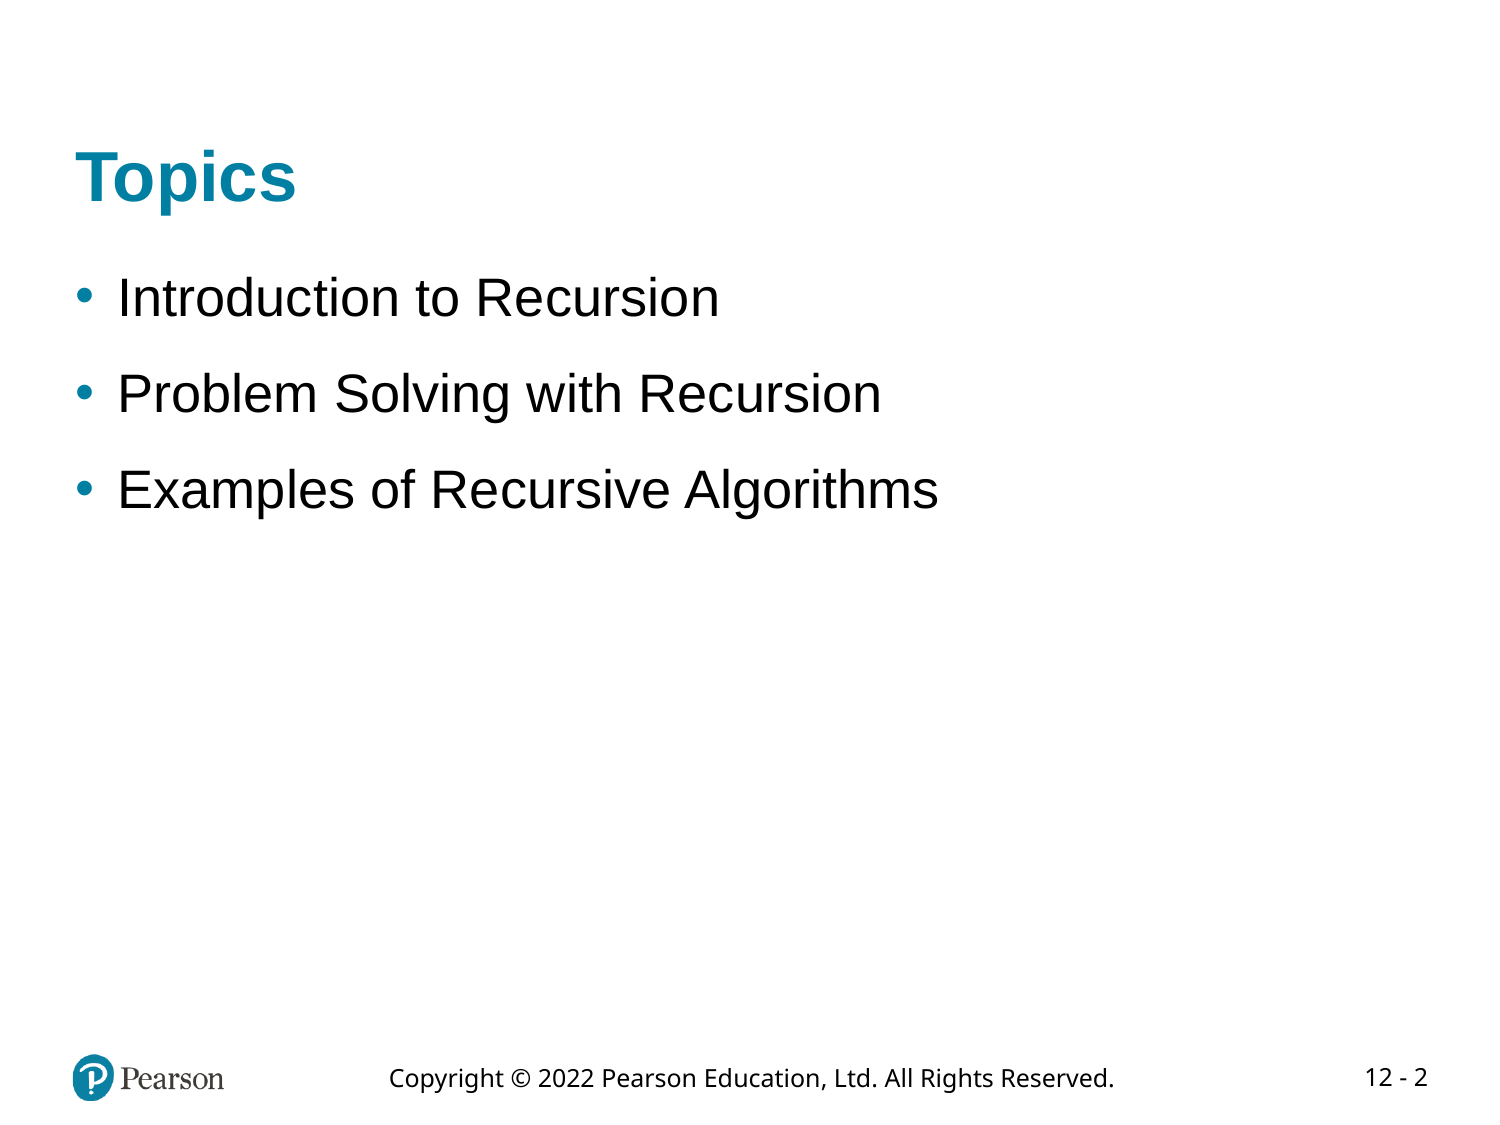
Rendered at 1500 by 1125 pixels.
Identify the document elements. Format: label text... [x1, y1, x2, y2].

picture [72, 1054, 89, 1072]
picture [99, 1054, 224, 1101]
title Topics [75, 35, 1425, 216]
picture [72, 1087, 83, 1101]
picture [81, 1064, 107, 1089]
list Introduction to Recursion Problem Solving with Recursion Examples of Recursive Algorithms [75, 262, 1425, 1005]
